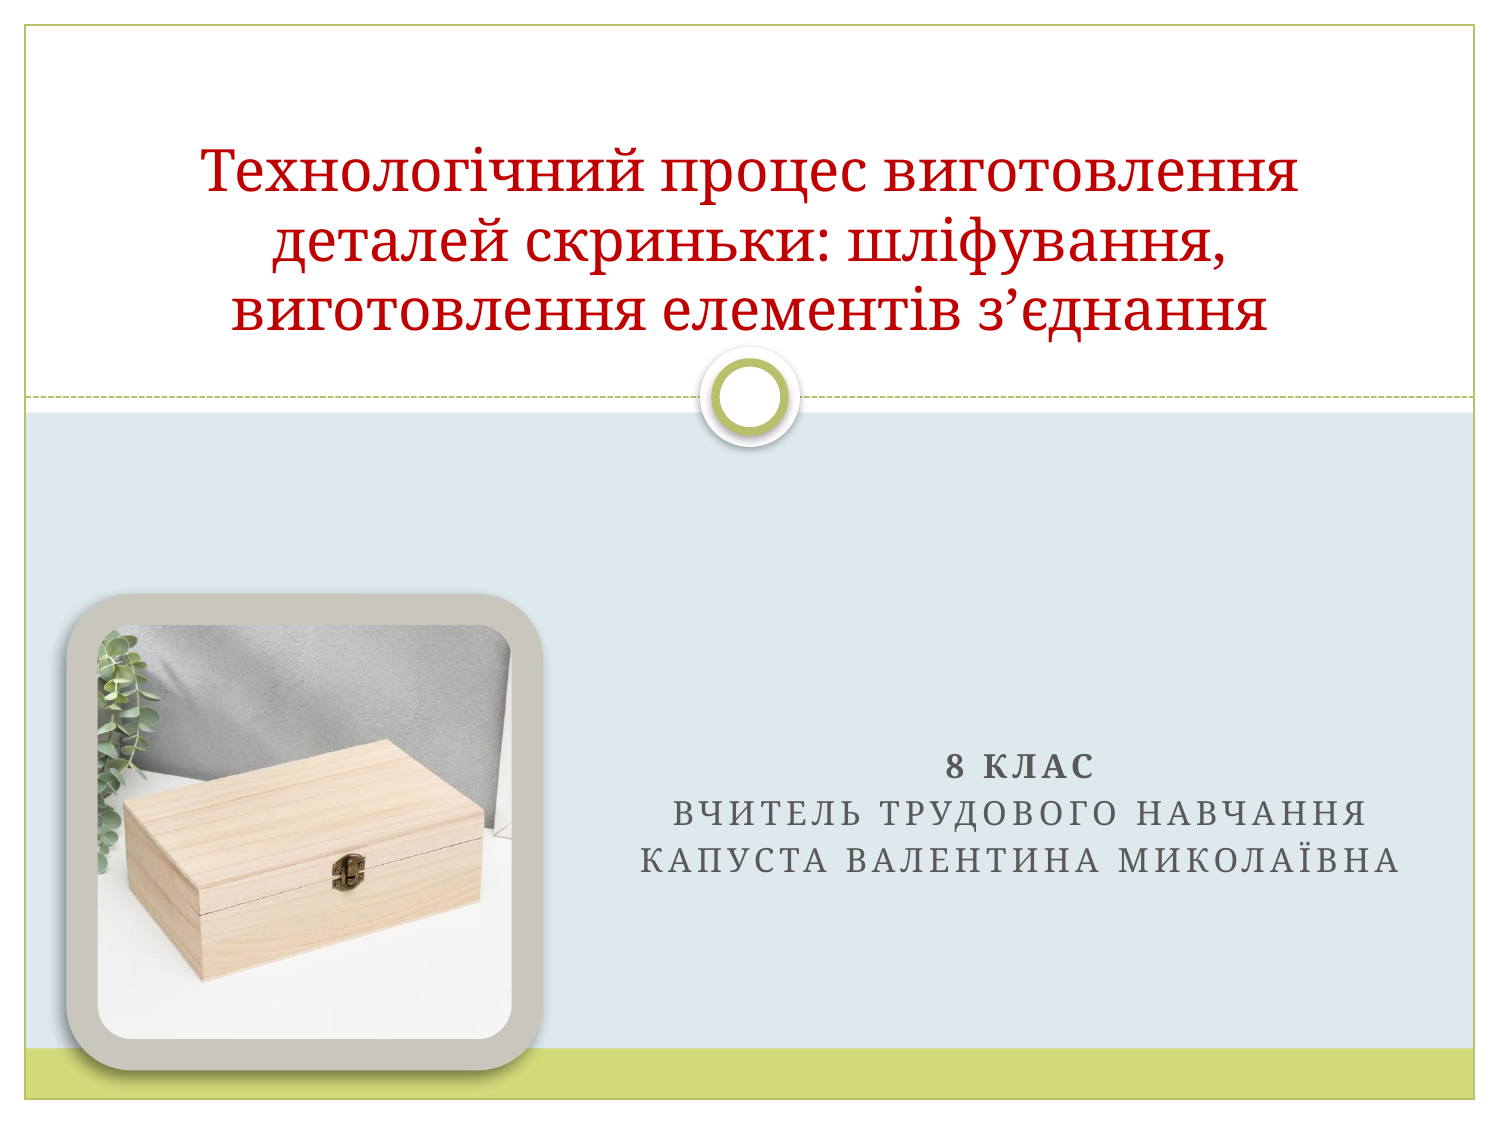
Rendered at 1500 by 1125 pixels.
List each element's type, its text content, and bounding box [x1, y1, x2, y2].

subtitle 8 клас Вчитель трудового навчання Капуста Валентина Миколаївна [597, 738, 1442, 925]
title Технологічний процес виготовлення деталей скриньки: шліфування, виготовлення елементів з’єднання [112, 62, 1388, 350]
picture [81, 609, 528, 1055]
